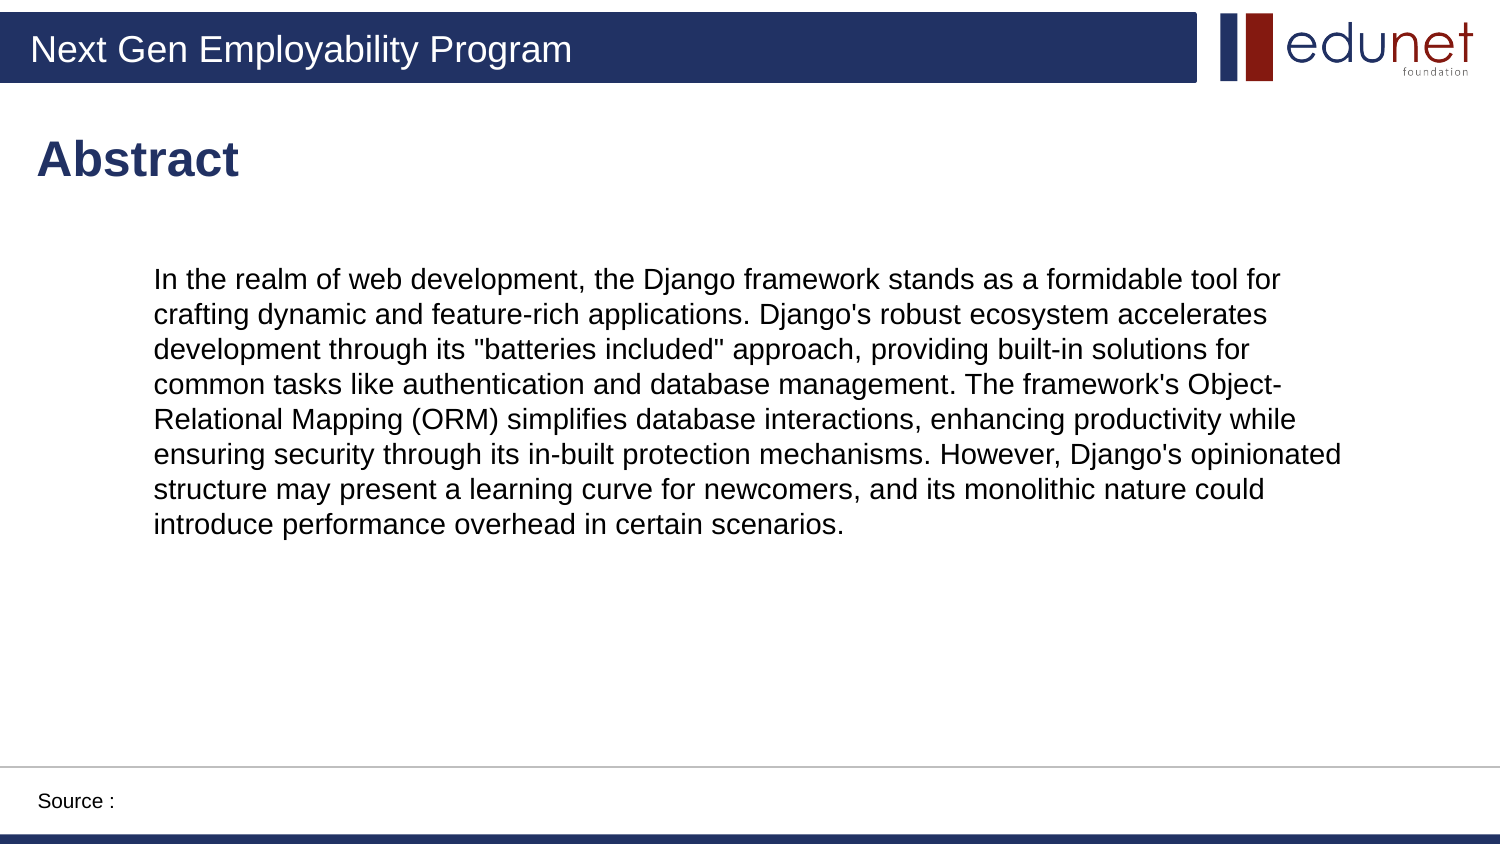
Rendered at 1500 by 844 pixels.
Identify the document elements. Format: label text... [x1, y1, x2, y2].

picture [1279, 14, 1482, 83]
text_box In the realm of web development, the Django framework stands as a formidable tool for crafting dynamic and feature-rich applications. Django's robust ecosystem accelerates development through its "batteries included" approach, providing built-in solutions for common tasks like authentication and database management. The framework's Object-Relational Mapping (ORM) simplifies database interactions, enhancing productivity while ensuring security through its in-built protection mechanisms. However, Django's opinionated structure may present a learning curve for newcomers, and its monolithic nature could introduce performance overhead in certain scenarios. [138, 253, 1374, 548]
text_box Source : [22, 776, 139, 826]
title Abstract [21, 111, 504, 165]
